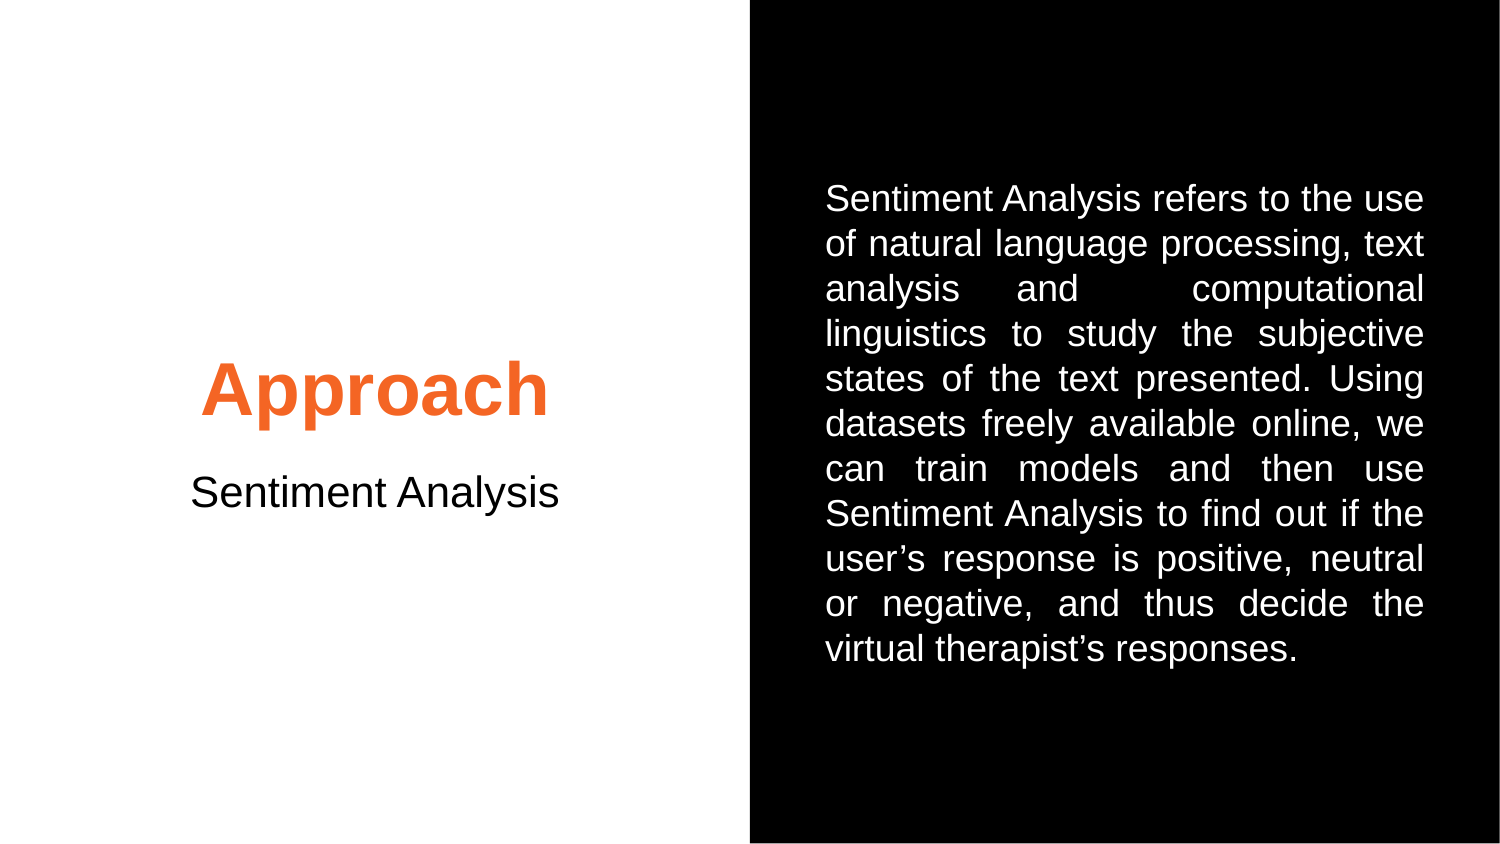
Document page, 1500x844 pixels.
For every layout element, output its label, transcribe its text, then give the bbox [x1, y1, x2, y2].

text_box Sentiment Analysis [43, 448, 707, 670]
text_box Approach [43, 229, 707, 446]
text_box Sentiment Analysis refers to the use of natural language processing, text analysis and computational linguistics to study the subjective states of the text presented. Using datasets freely available online, we can train models and then use Sentiment Analysis to find out if the user’s response is positive, neutral or negative, and thus decide the virtual therapist’s responses. [810, 118, 1440, 725]
